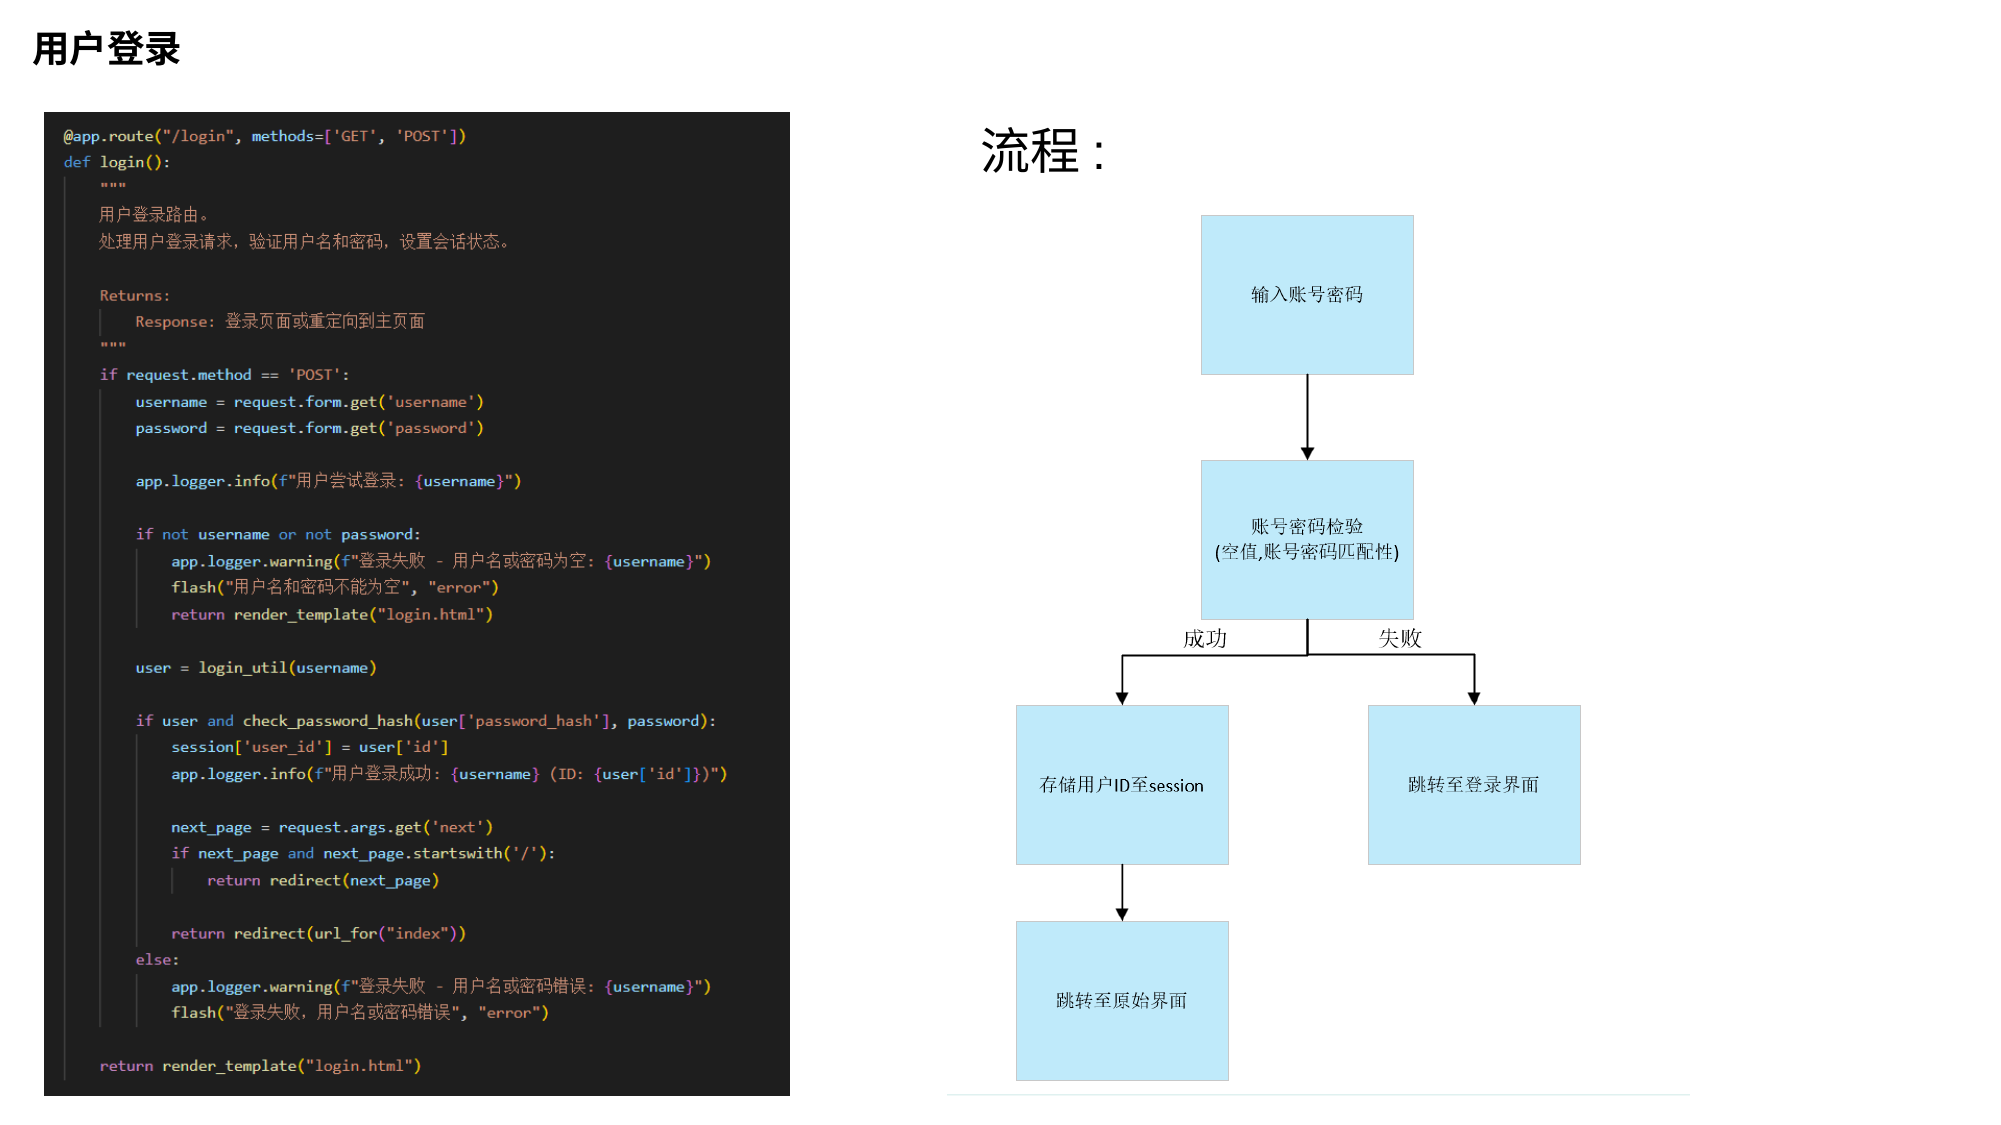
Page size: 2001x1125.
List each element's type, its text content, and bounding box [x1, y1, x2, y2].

text_box 流程: [966, 112, 1125, 182]
text_box 用户登录 [17, 17, 541, 78]
picture [44, 111, 791, 1097]
picture [946, 182, 1691, 1097]
